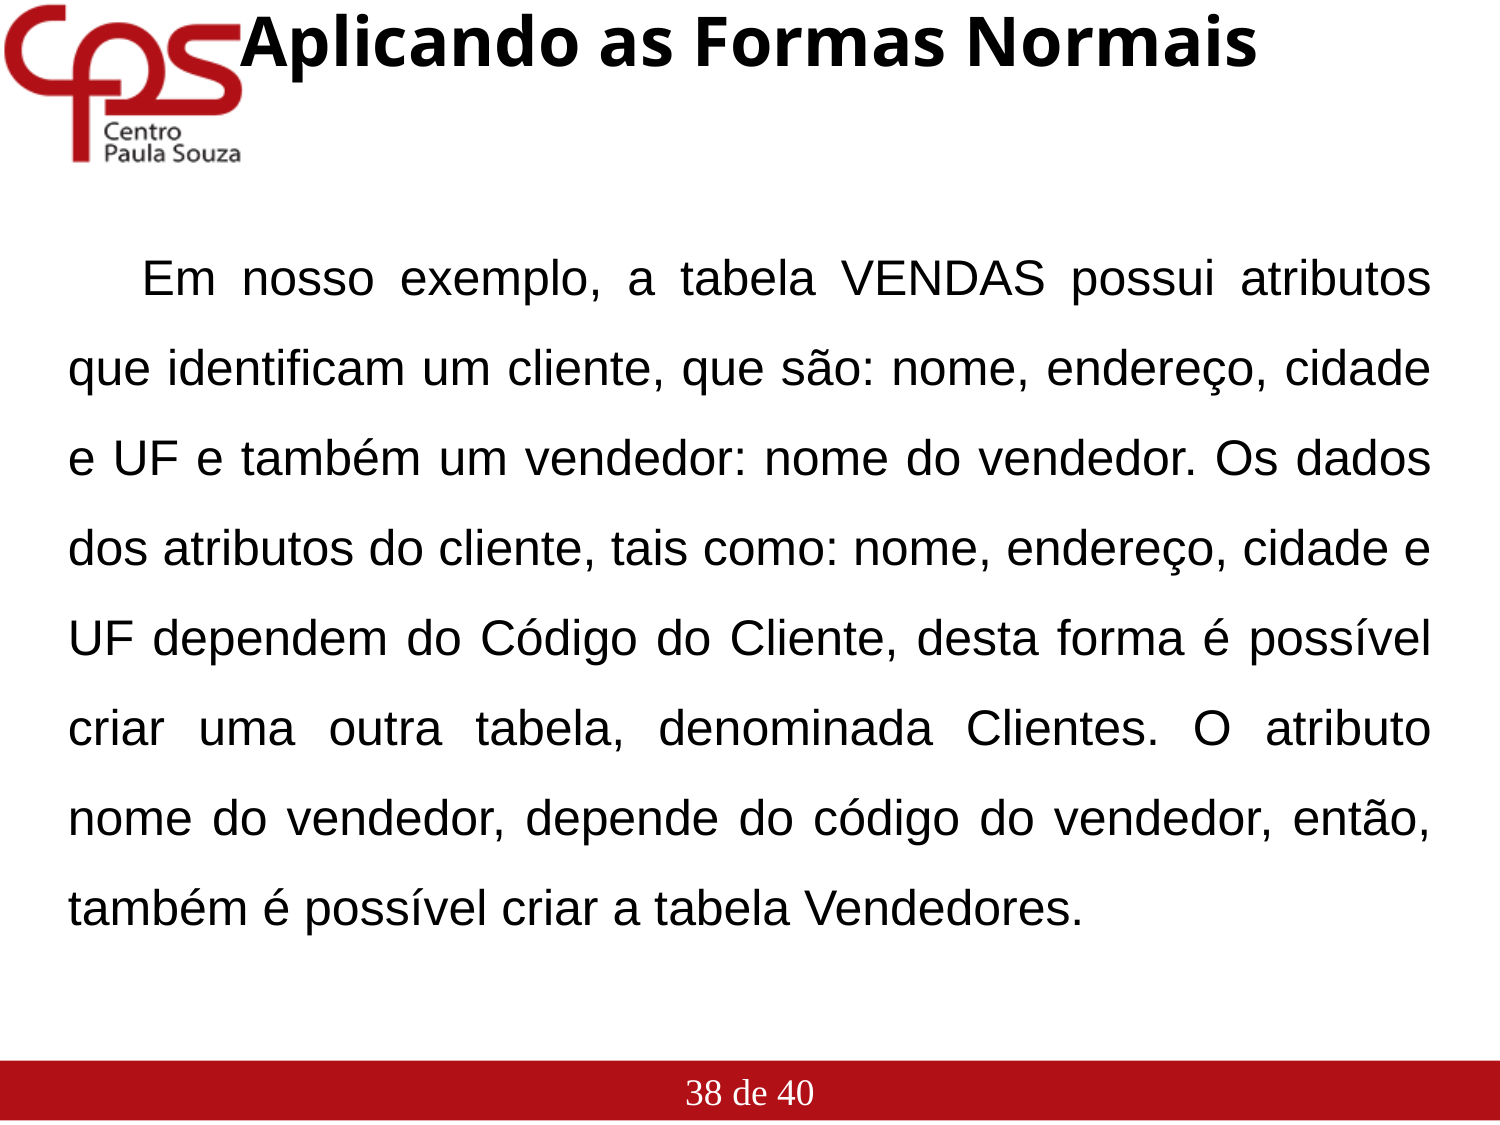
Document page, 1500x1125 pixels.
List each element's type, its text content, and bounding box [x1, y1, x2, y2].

picture [0, 137, 250, 177]
text_box Em nosso exemplo, a tabela VENDAS possui atributos que identificam um cliente, que são: nome, endereço, cidade e UF e também um vendedor: nome do vendedor. Os dados dos atributos do cliente, tais como: nome, endereço, cidade e UF dependem do Código do Cliente, desta forma é possível criar uma outra tabela, denominada Clientes. O atributo nome do vendedor, depende do código do vendedor, então, também é possível criar a tabela Vendedores. [53, 208, 1447, 943]
title Aplicando as Formas Normais [0, 0, 1500, 137]
